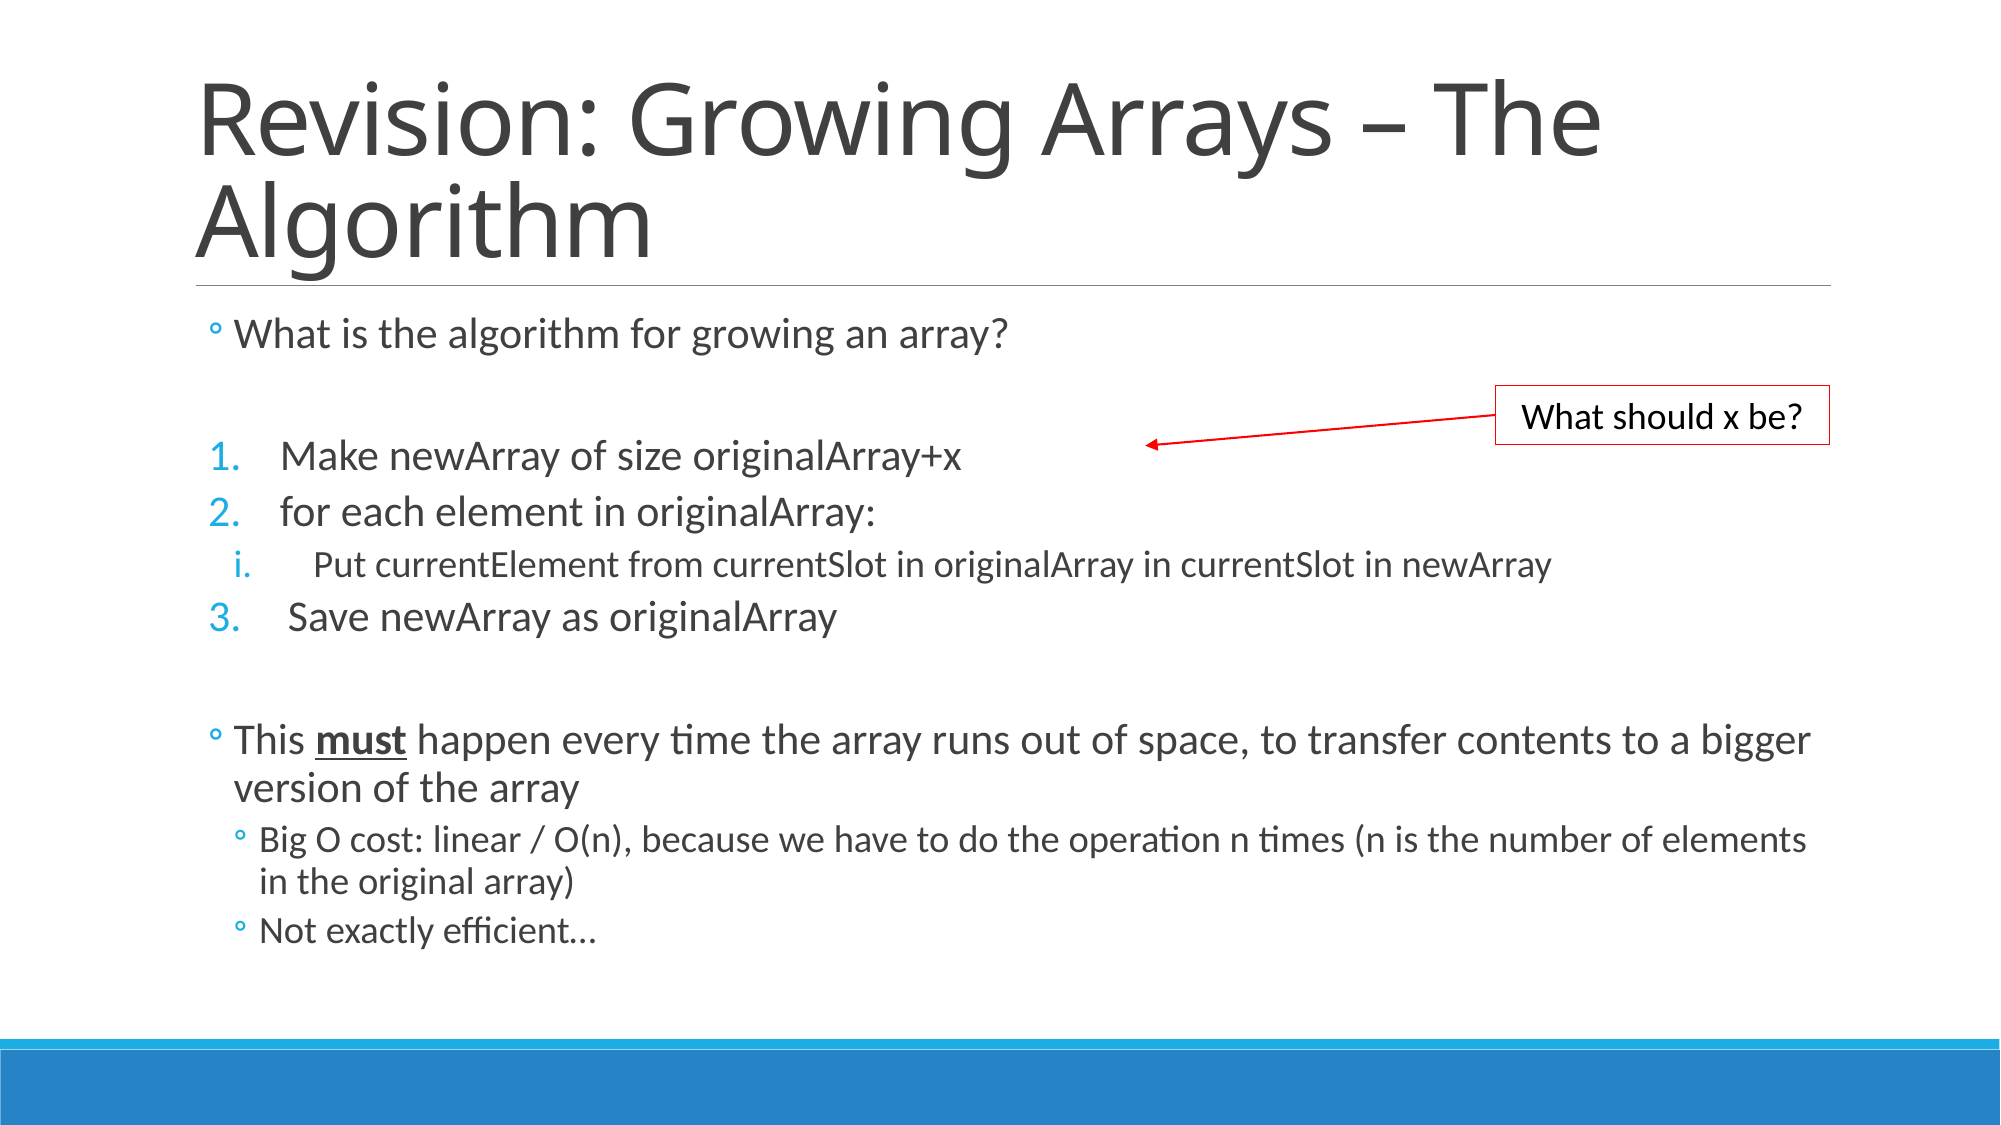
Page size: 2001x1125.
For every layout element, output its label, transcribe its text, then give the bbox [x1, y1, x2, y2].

list What is the algorithm for growing an array? Make newArray of size originalArray+x for each element in originalArray: Put currentElement from currentSlot in originalArray in currentSlot in newArray Save newArray as originalArray This must happen every time the array runs out of space, to transfer contents to a bigger version of the array Big O cost: linear / O(n), because we have to do the operation n times (n is the number of elements in the original array) Not exactly efficient… [180, 302, 1830, 963]
title Revision: Growing Arrays – The Algorithm [180, 47, 1830, 285]
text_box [1144, 384, 1831, 447]
